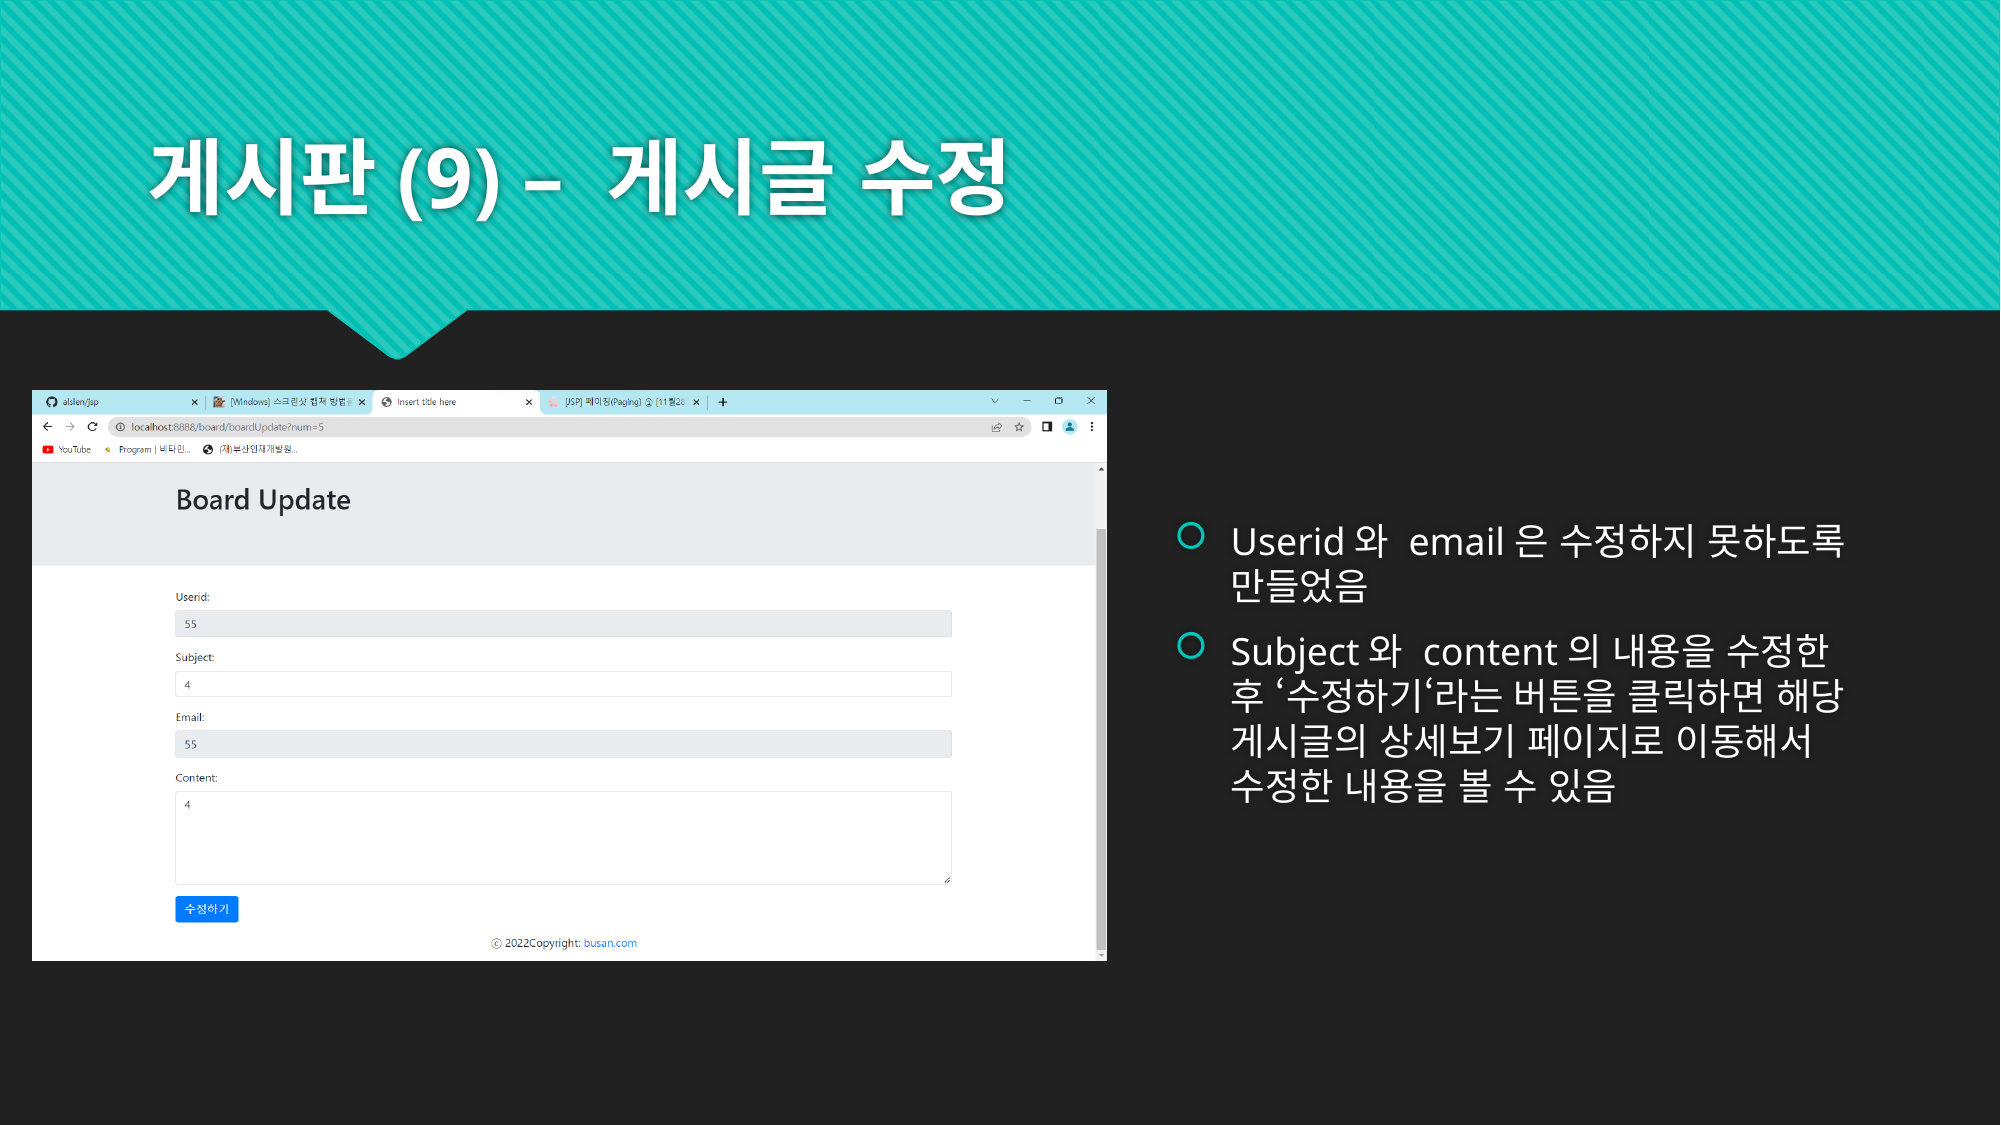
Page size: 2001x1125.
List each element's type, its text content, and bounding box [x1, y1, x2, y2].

list Userid와 email은 수정하지 못하도록 만들었음 Subject와 content의 내용을 수정한 후 ‘수정하기‘라는 버튼을 클릭하면 해당 게시글의 상세보기 페이지로 이동해서 수정한 내용을 볼 수 있음 [1159, 364, 1866, 962]
title 게시판(9) – 게시글 수정 [132, 73, 1868, 233]
picture [32, 390, 1107, 962]
